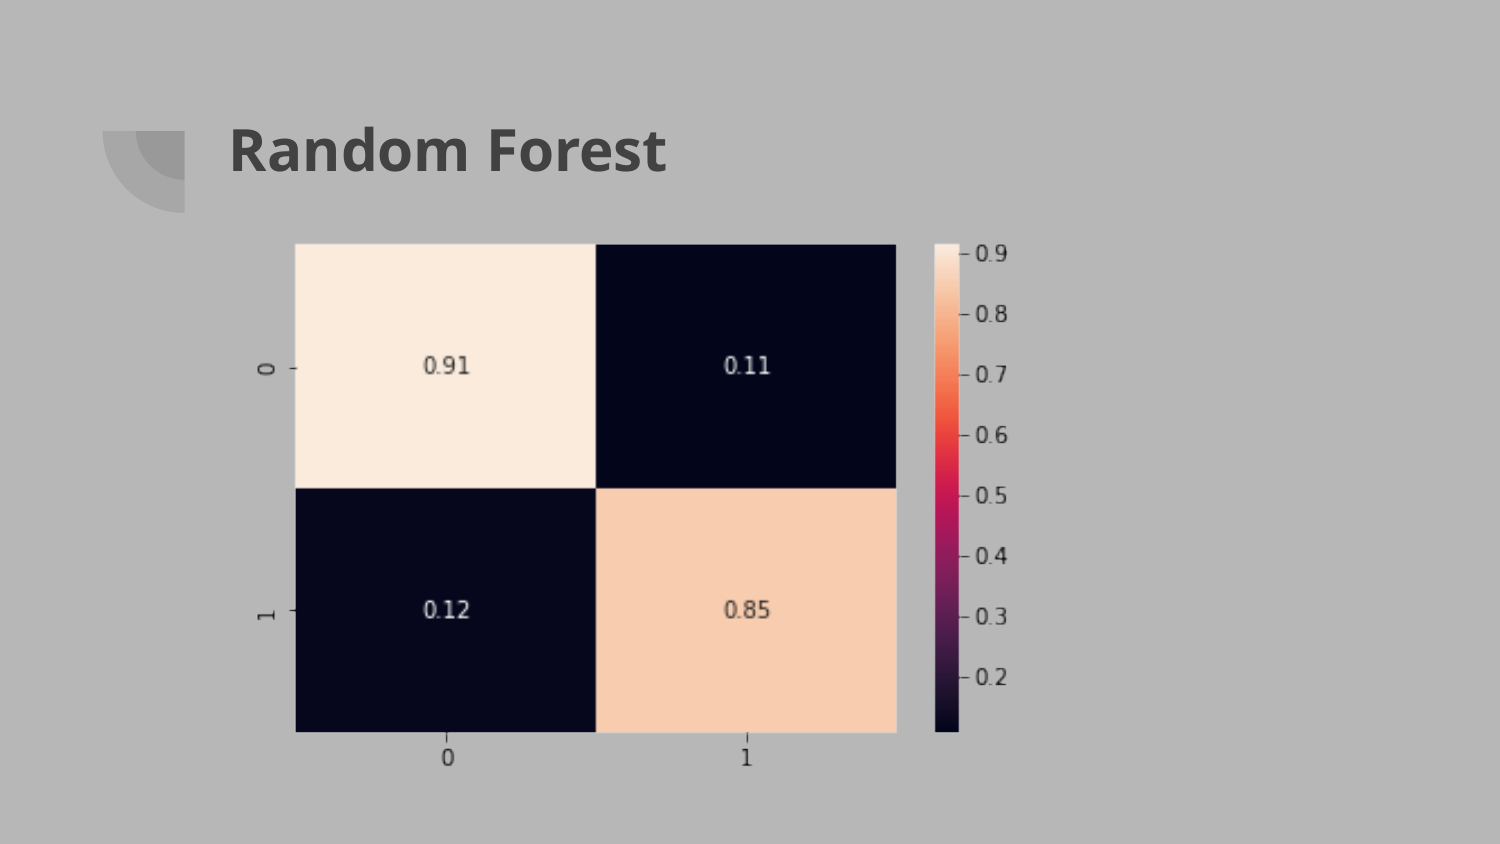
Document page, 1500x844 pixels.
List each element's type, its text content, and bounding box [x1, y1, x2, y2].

title Random Forest [213, 98, 1368, 263]
picture [242, 228, 1025, 788]
